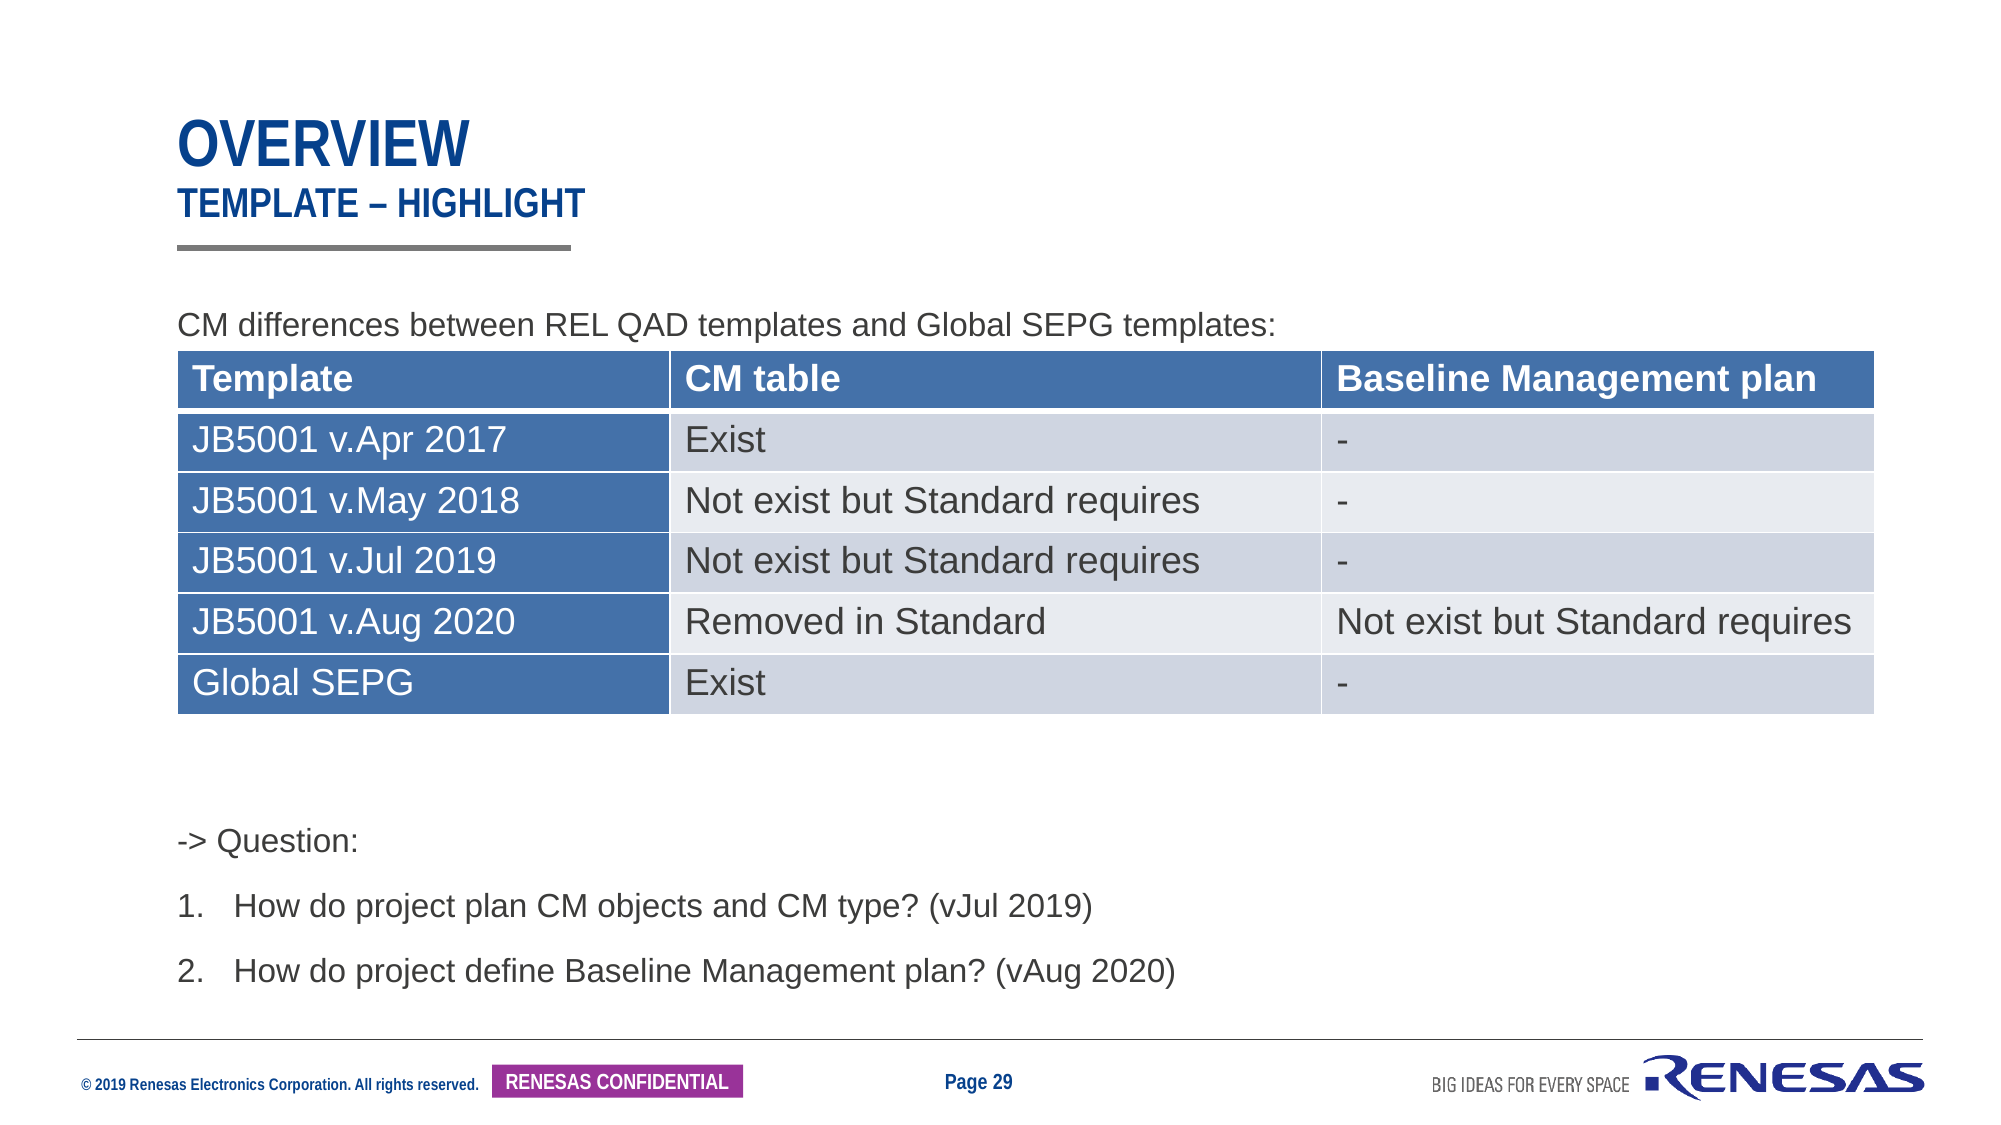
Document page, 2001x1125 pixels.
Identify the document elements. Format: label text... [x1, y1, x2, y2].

table_cell - [1322, 473, 1874, 532]
picture [1425, 1049, 1933, 1106]
table_cell JB5001 v.Aug 2020 [178, 594, 669, 653]
table_cell Not exist but Standard requires [671, 473, 1321, 532]
table_header CM table [671, 351, 1321, 408]
table_cell Not exist but Standard requires [1322, 594, 1874, 653]
table_cell JB5001 v.May 2018 [178, 473, 669, 532]
table_cell - [1322, 655, 1874, 714]
table_header Baseline Management plan [1322, 351, 1874, 408]
list CM differences between REL QAD templates and Global SEPG templates: -> Question: How do project plan CM objects and CM type? (vJul 2019) How do project define Baseline Management plan? (vAug 2020) [177, 295, 1875, 349]
title overview template – highlight [177, 108, 1654, 227]
table_cell - [1322, 414, 1874, 471]
table_cell Removed in Standard [671, 594, 1321, 653]
table_cell Exist [671, 655, 1321, 714]
table_cell JB5001 v.Jul 2019 [178, 533, 669, 592]
list CM differences between REL QAD templates and Global SEPG templates: -> Question: How do project plan CM objects and CM type? (vJul 2019) How do project define Baseline Management plan? (vAug 2020) [177, 716, 1875, 997]
table_cell Not exist but Standard requires [671, 533, 1321, 592]
slide_number Page 29 [944, 1067, 1056, 1095]
table_cell JB5001 v.Apr 2017 [178, 414, 669, 471]
table_header Template [178, 351, 669, 408]
table_cell - [1322, 533, 1874, 592]
table_cell Exist [671, 414, 1321, 471]
table_cell Global SEPG [178, 655, 669, 714]
